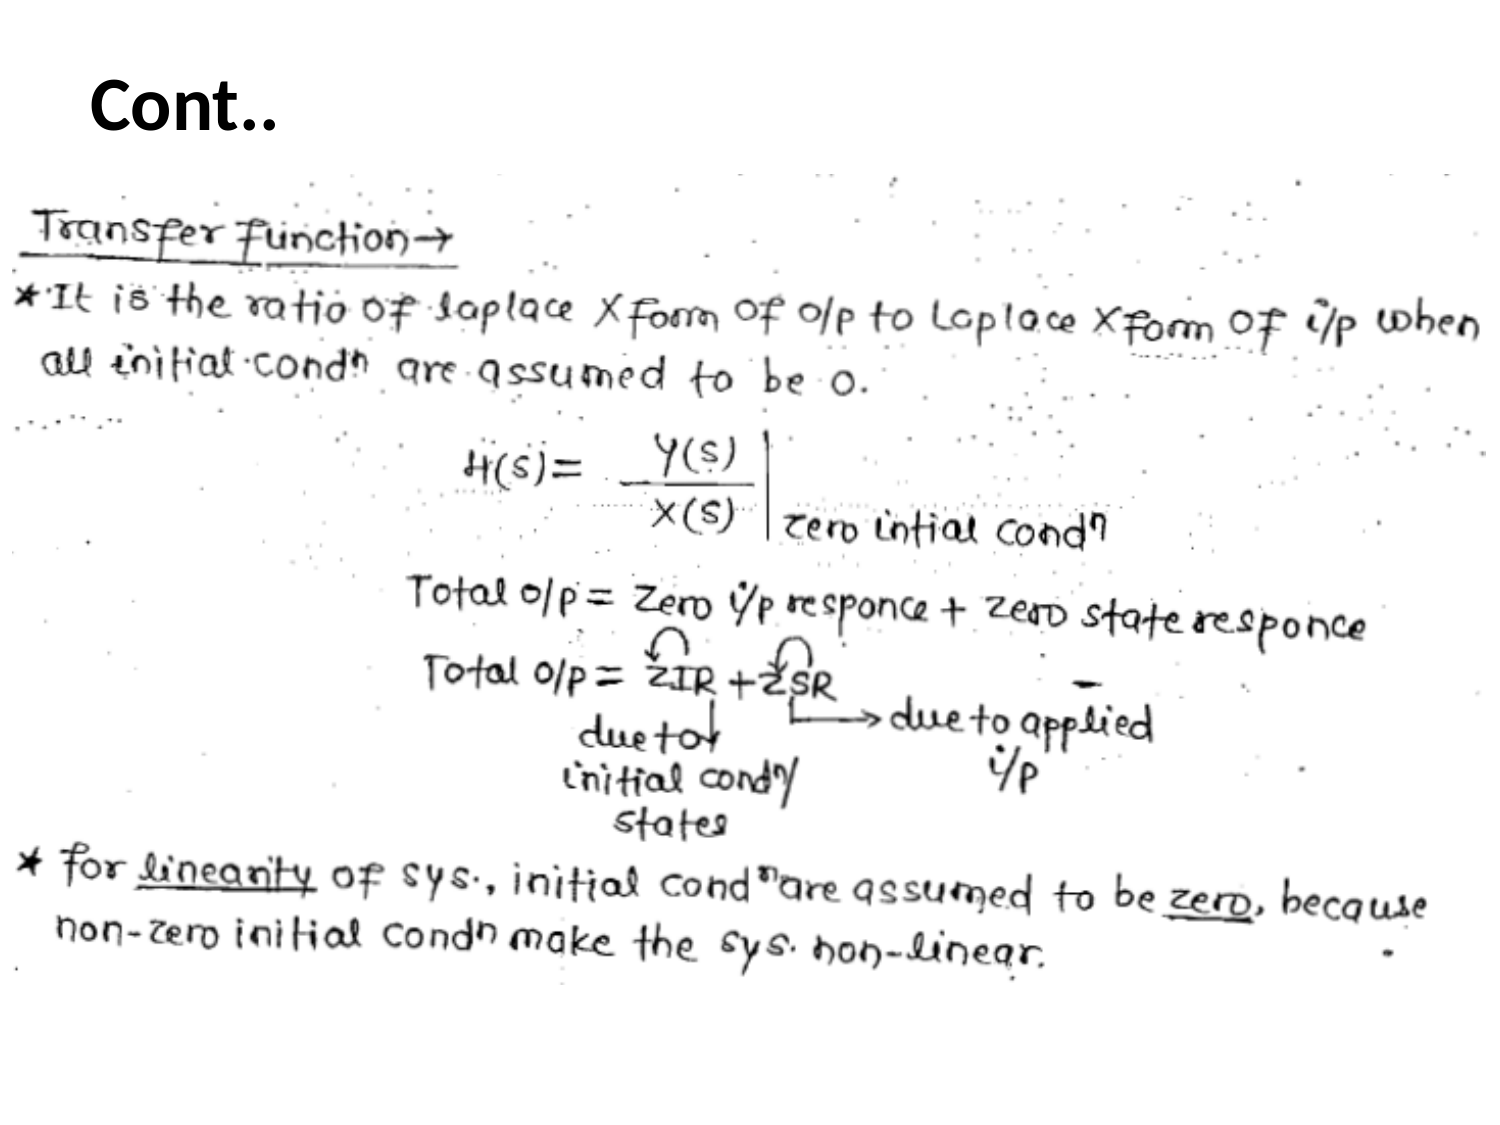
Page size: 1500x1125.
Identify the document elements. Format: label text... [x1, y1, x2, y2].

picture [12, 174, 1486, 986]
title Cont.. [75, 45, 1425, 173]
